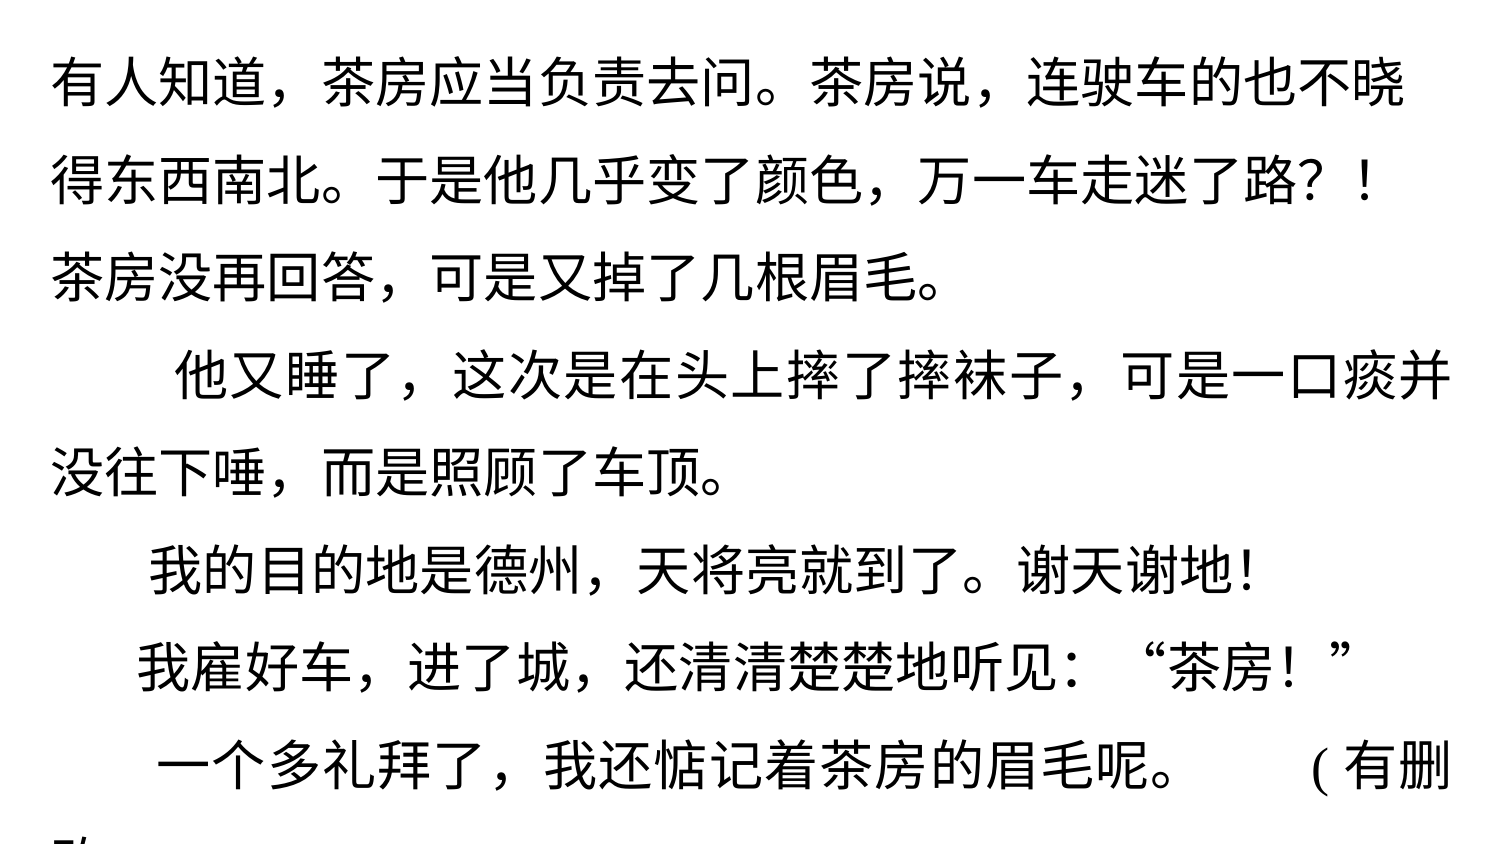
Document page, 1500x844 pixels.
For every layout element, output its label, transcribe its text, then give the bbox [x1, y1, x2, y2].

text_box 有人知道，茶房应当负责去问。茶房说，连驶车的也不晓得东西南北。于是他几乎变了颜色，万一车走迷了路？！茶房没再回答，可是又掉了几根眉毛。 他又睡了，这次是在头上摔了摔袜子，可是一口痰并没往下唾，而是照顾了车顶。 我的目的地是德州，天将亮就到了。谢天谢地！ 我雇好车，进了城，还清清楚楚地听见：“茶房！” 一个多礼拜了，我还惦记着茶房的眉毛呢。 (有删改) [35, 8, 1468, 844]
